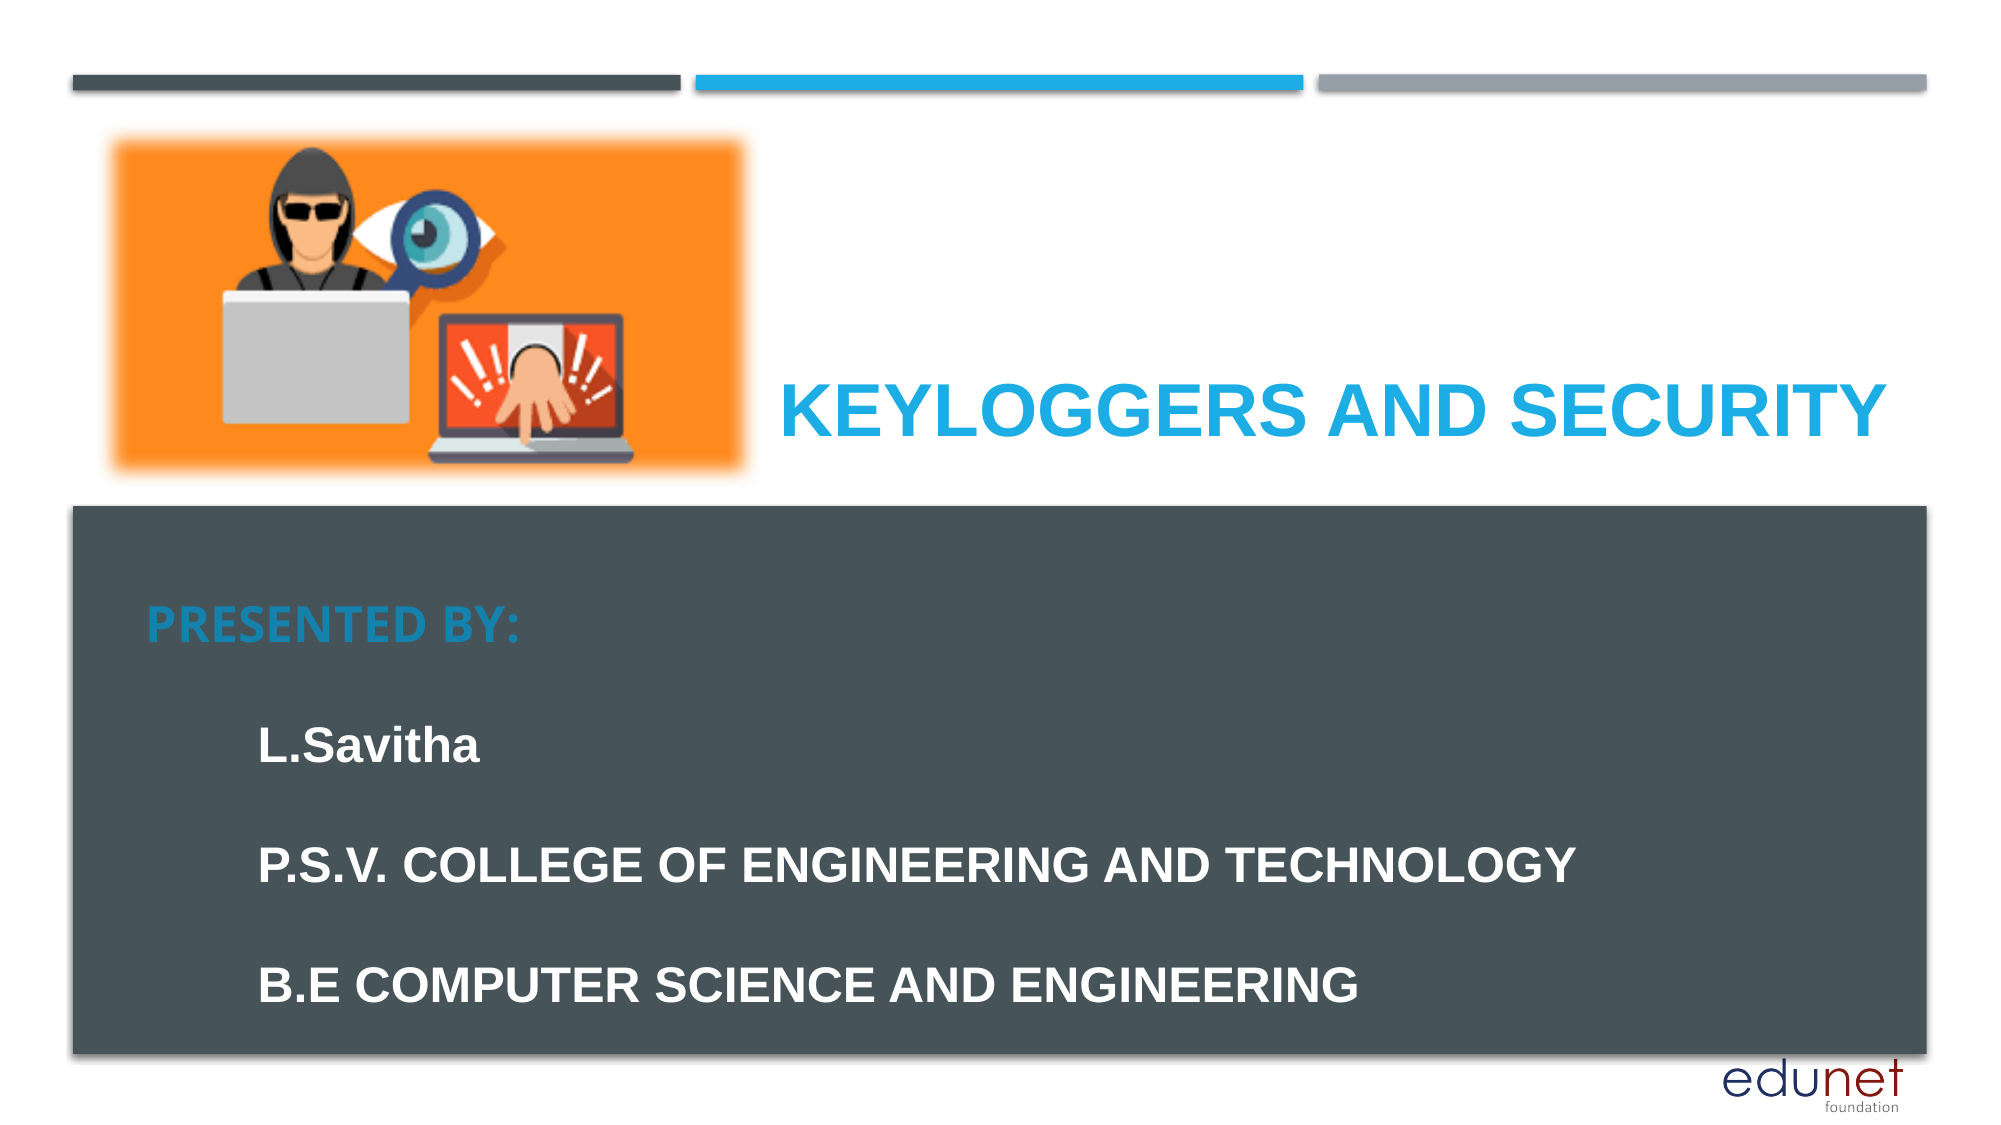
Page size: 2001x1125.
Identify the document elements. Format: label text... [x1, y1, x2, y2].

title Keyloggers and security [766, 298, 1905, 460]
picture [1719, 1056, 1905, 1116]
picture [94, 121, 761, 489]
text_box PRESENTED BY: L.Savitha P.S.V. COLLEGE OF ENGINEERING AND TECHNOLOGY B.E COMPUTER SCIENCE AND ENGINEERING [130, 585, 1847, 1021]
